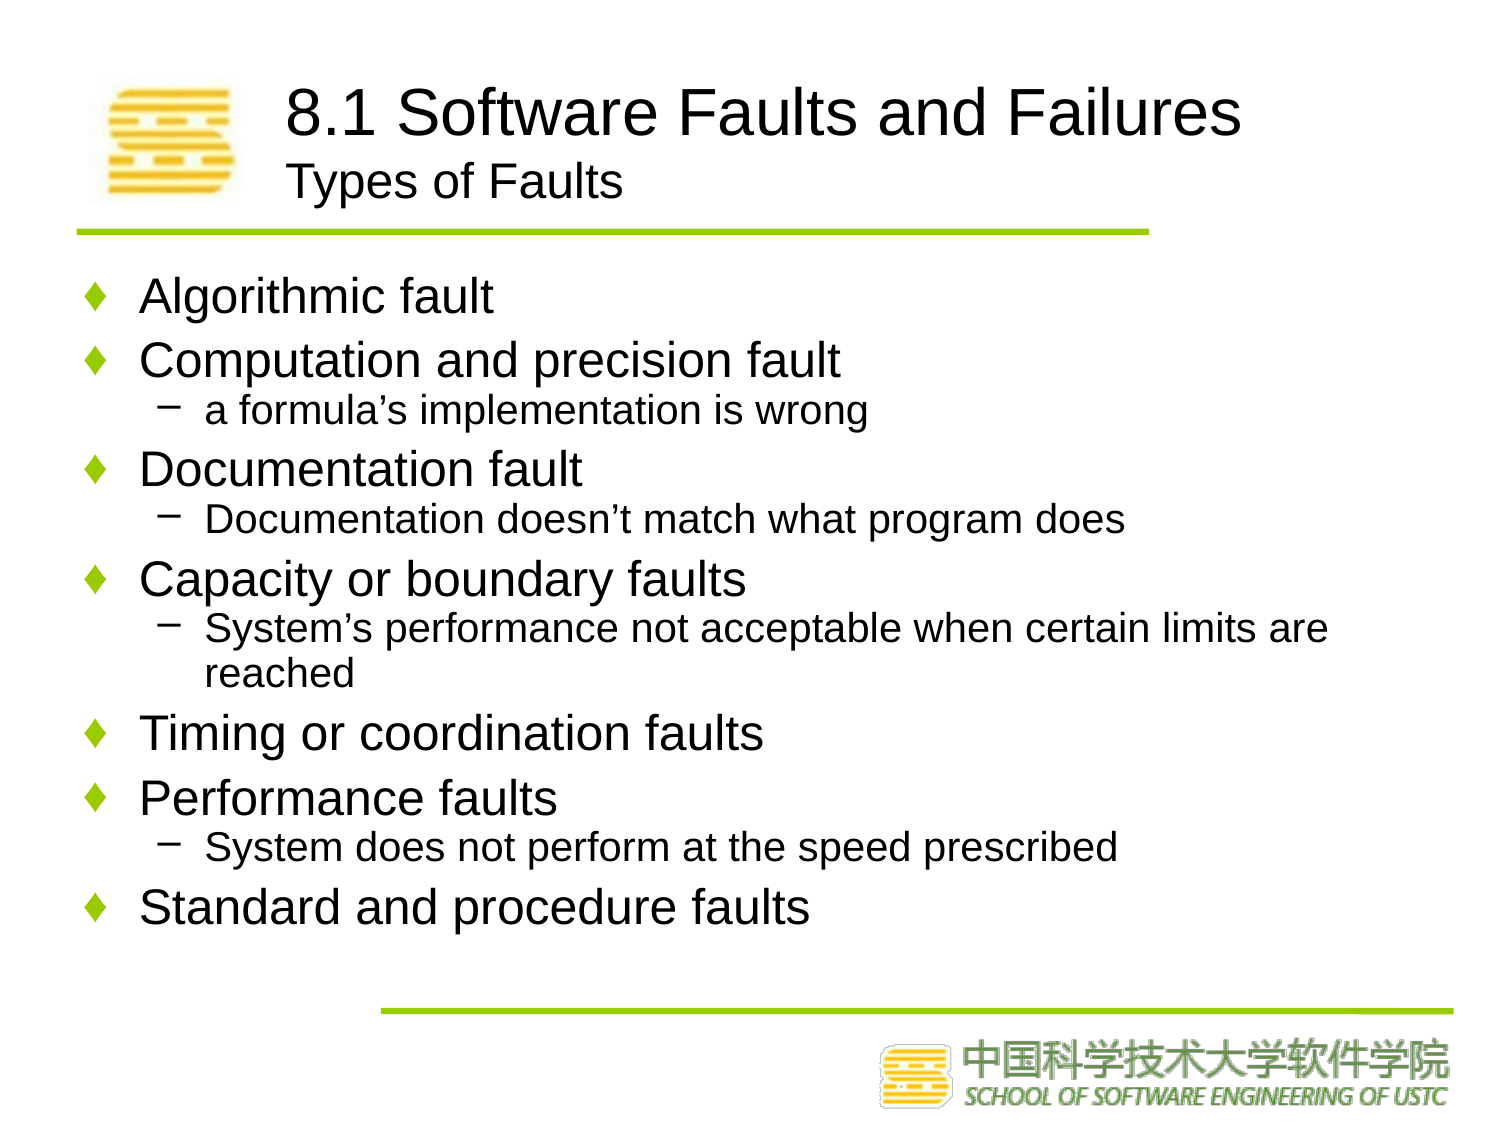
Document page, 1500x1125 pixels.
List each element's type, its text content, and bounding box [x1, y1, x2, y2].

picture [879, 1024, 1456, 1118]
picture [88, 78, 248, 204]
title 8.1 Software Faults and Failures Types of Faults [277, 44, 1426, 233]
list Algorithmic fault Computation and precision fault a formula’s implementation is wrong Documentation fault Documentation doesn’t match what program does Capacity or boundary faults System’s performance not acceptable when certain limits are reached Timing or coordination faults Performance faults System does not perform at the speed prescribed Standard and procedure faults [74, 261, 1426, 1006]
